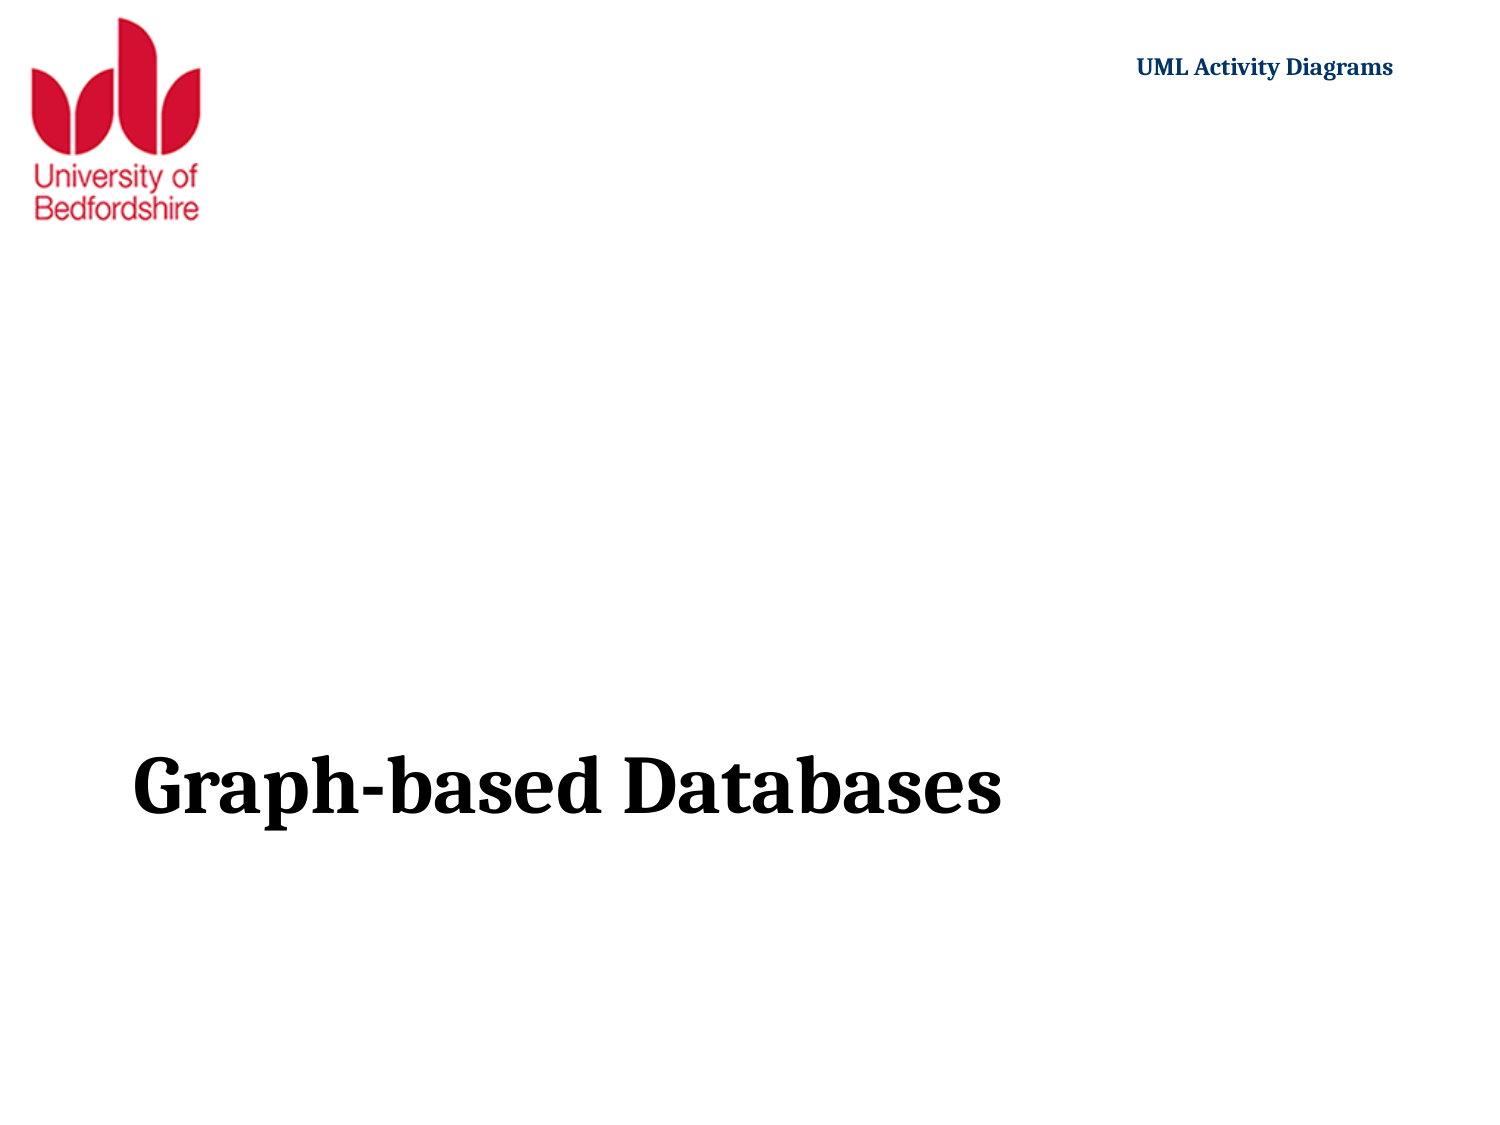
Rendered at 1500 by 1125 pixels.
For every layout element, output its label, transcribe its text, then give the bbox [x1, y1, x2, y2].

title Graph-based Databases [118, 722, 1394, 947]
picture [0, 0, 237, 236]
